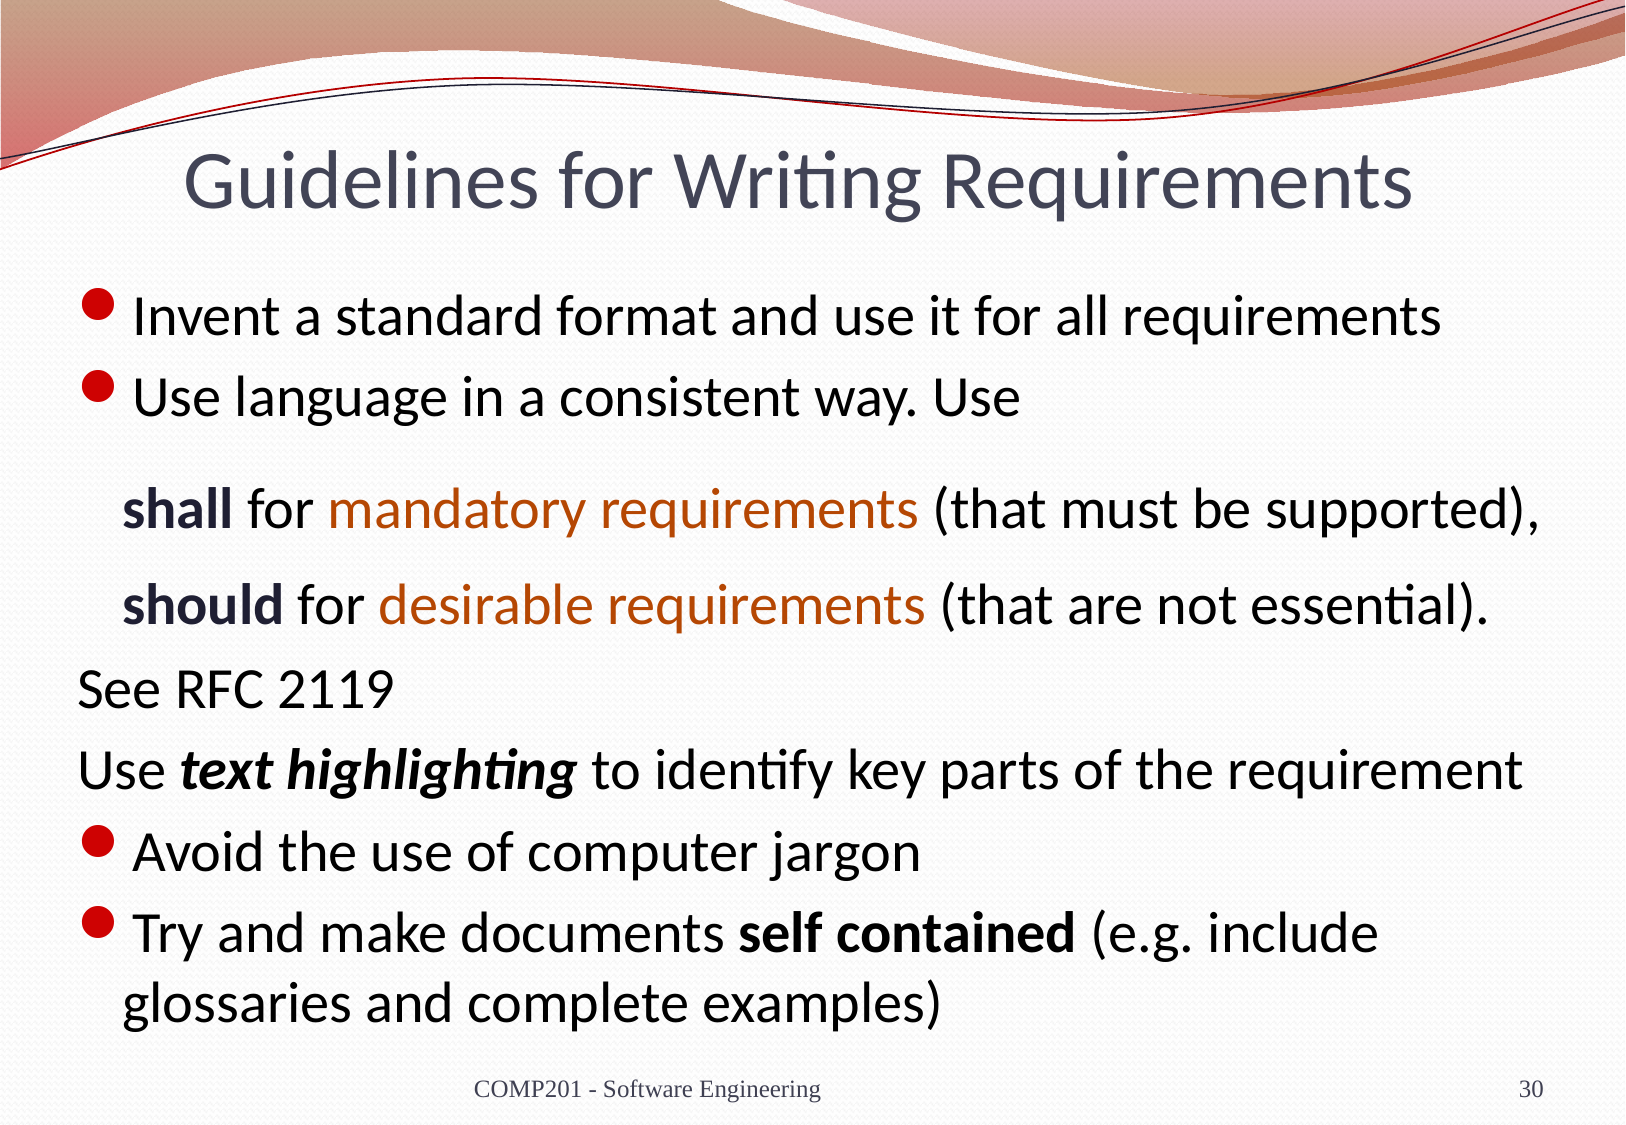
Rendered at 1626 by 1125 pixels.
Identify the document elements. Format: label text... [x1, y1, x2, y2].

list Invent a standard format and use it for all requirements Use language in a consistent way. Use shall for mandatory requirements (that must be supported), should for desirable requirements (that are not essential). See RFC 2119 Use text highlighting to identify key parts of the requirement Avoid the use of computer jargon Try and make documents self contained (e.g. include glossaries and complete examples) [62, 269, 1588, 1050]
title Guidelines for Writing Requirements [67, 43, 1531, 225]
slide_number 30 [1408, 1042, 1544, 1103]
footer COMP201 - Software Engineering [473, 1042, 1070, 1103]
